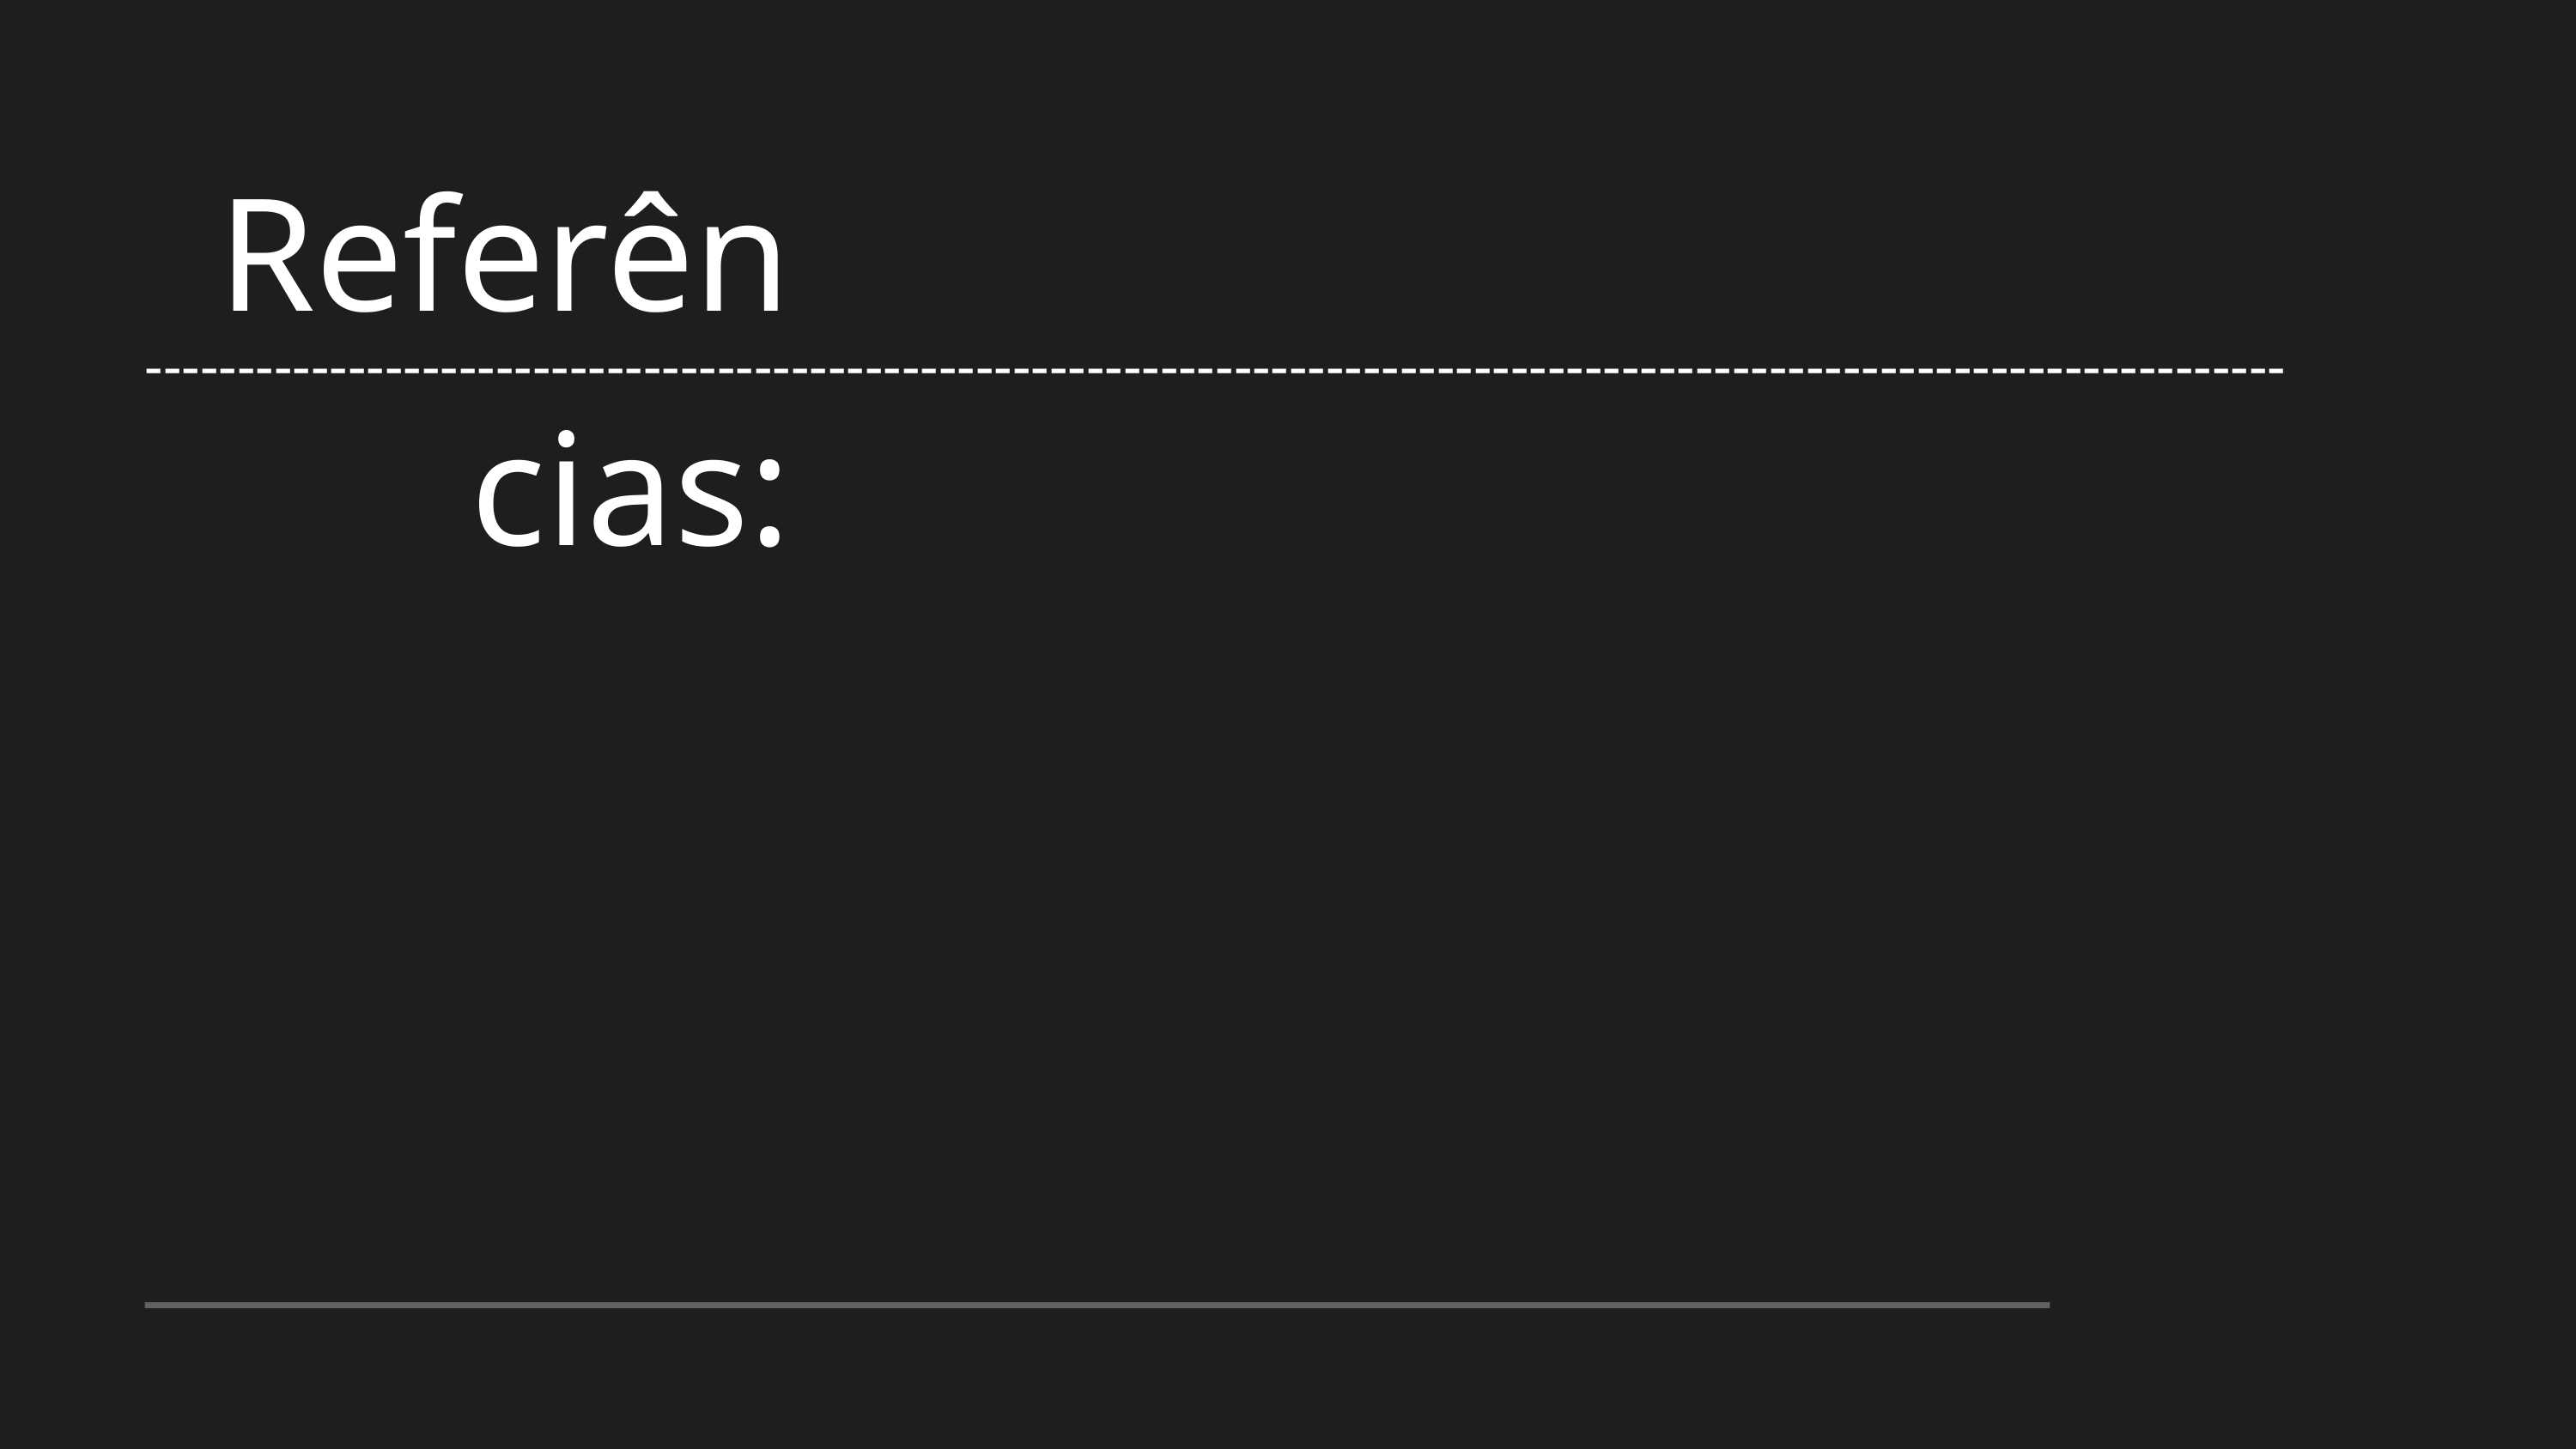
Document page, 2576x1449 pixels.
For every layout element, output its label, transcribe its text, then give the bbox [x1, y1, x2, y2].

text_box [144, 1302, 2050, 1308]
text_box Referências: [144, 108, 791, 318]
text_box -------------------------------------------------------------------------------------------------------------------- [144, 318, 2369, 398]
text_box Referências: [144, 398, 791, 577]
